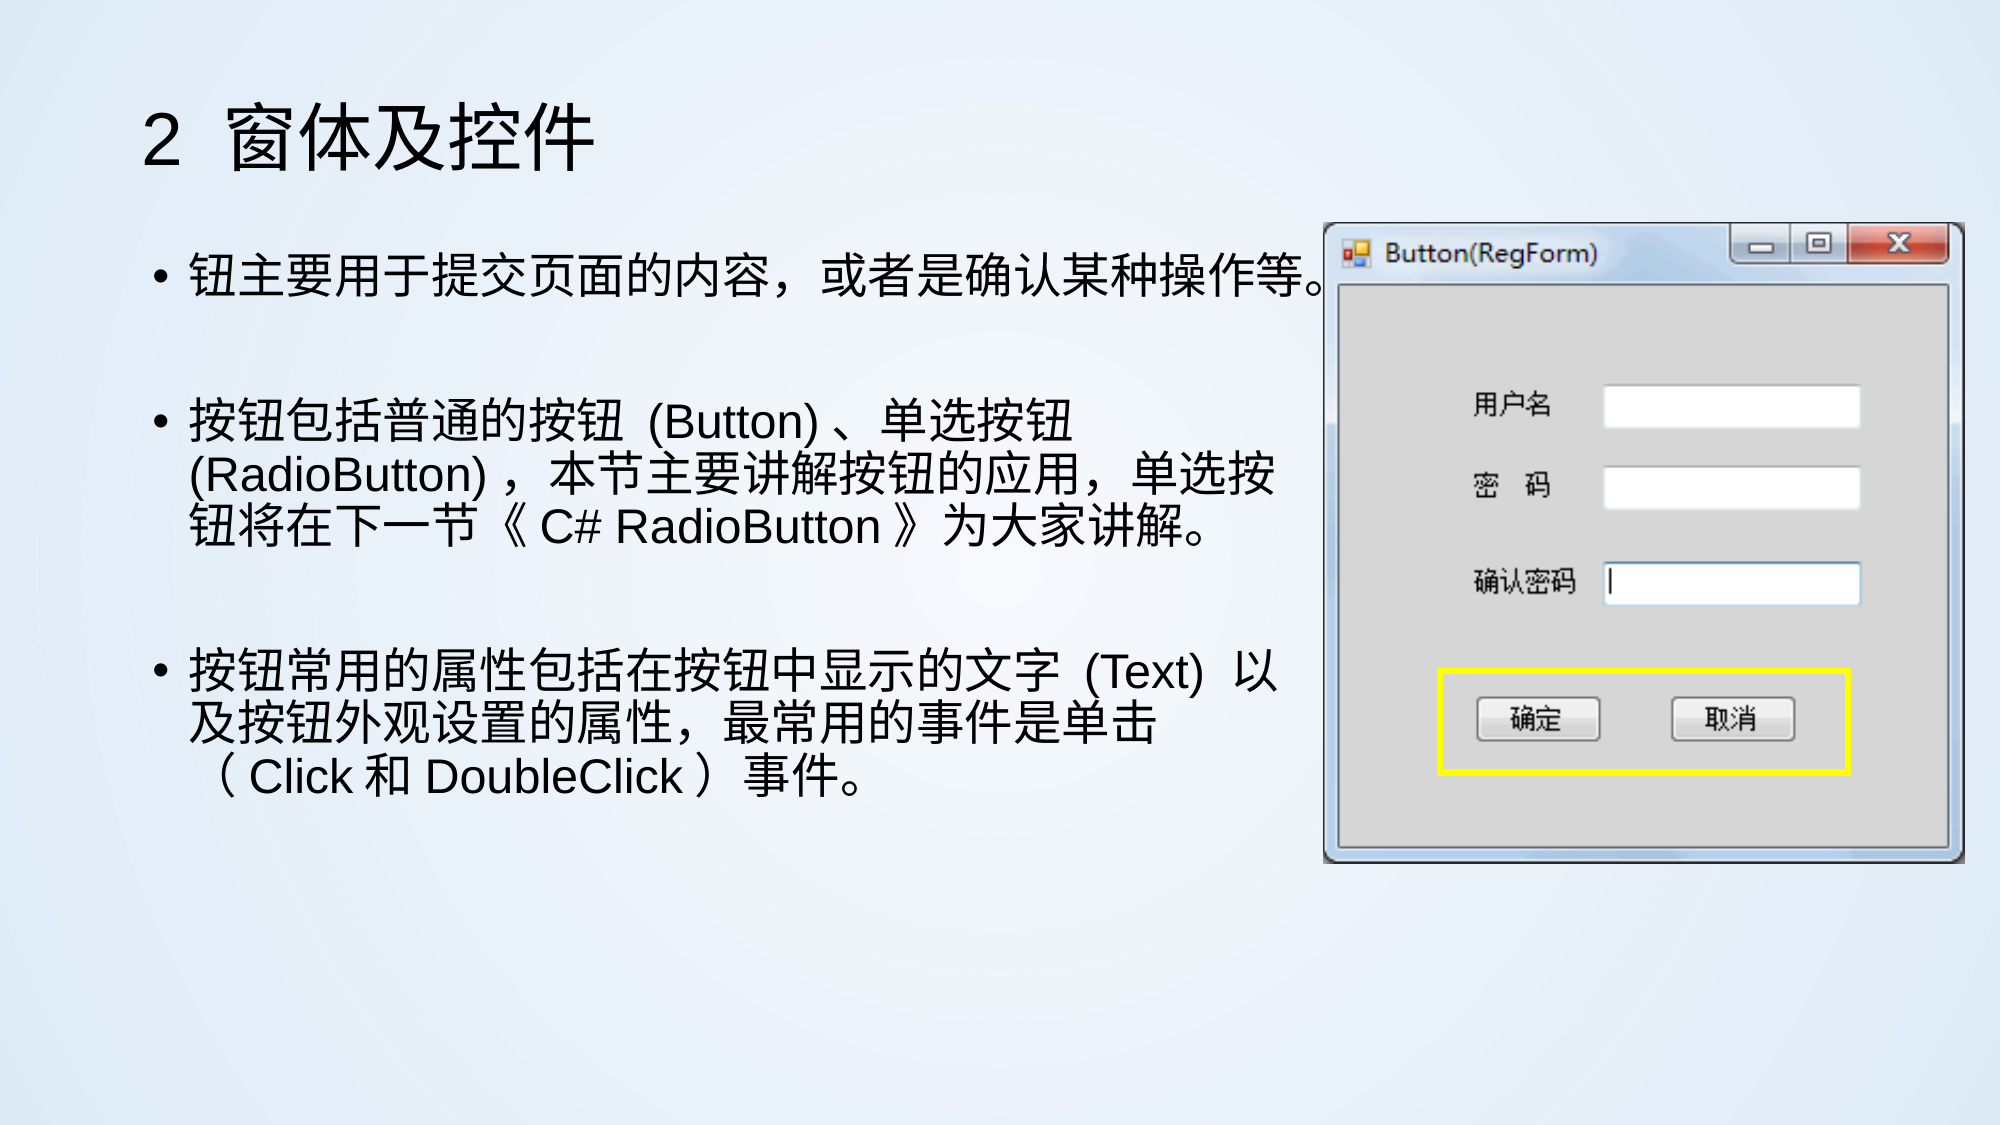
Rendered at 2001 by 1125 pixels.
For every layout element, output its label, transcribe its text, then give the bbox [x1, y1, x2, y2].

title 2 窗体及控件 [126, 59, 695, 223]
picture [1322, 222, 1965, 865]
list 钮主要用于提交页面的内容，或者是确认某种操作等。 按钮包括普通的按钮 (Button)、单选按钮 (RadioButton)，本节主要讲解按钮的应用，单选按钮将在下一节《C# RadioButton》为大家讲解。 按钮常用的属性包括在按钮中显示的文字 (Text) 以及按钮外观设置的属性，最常用的事件是单击（Click和DoubleClick）事件。 [137, 244, 1322, 865]
